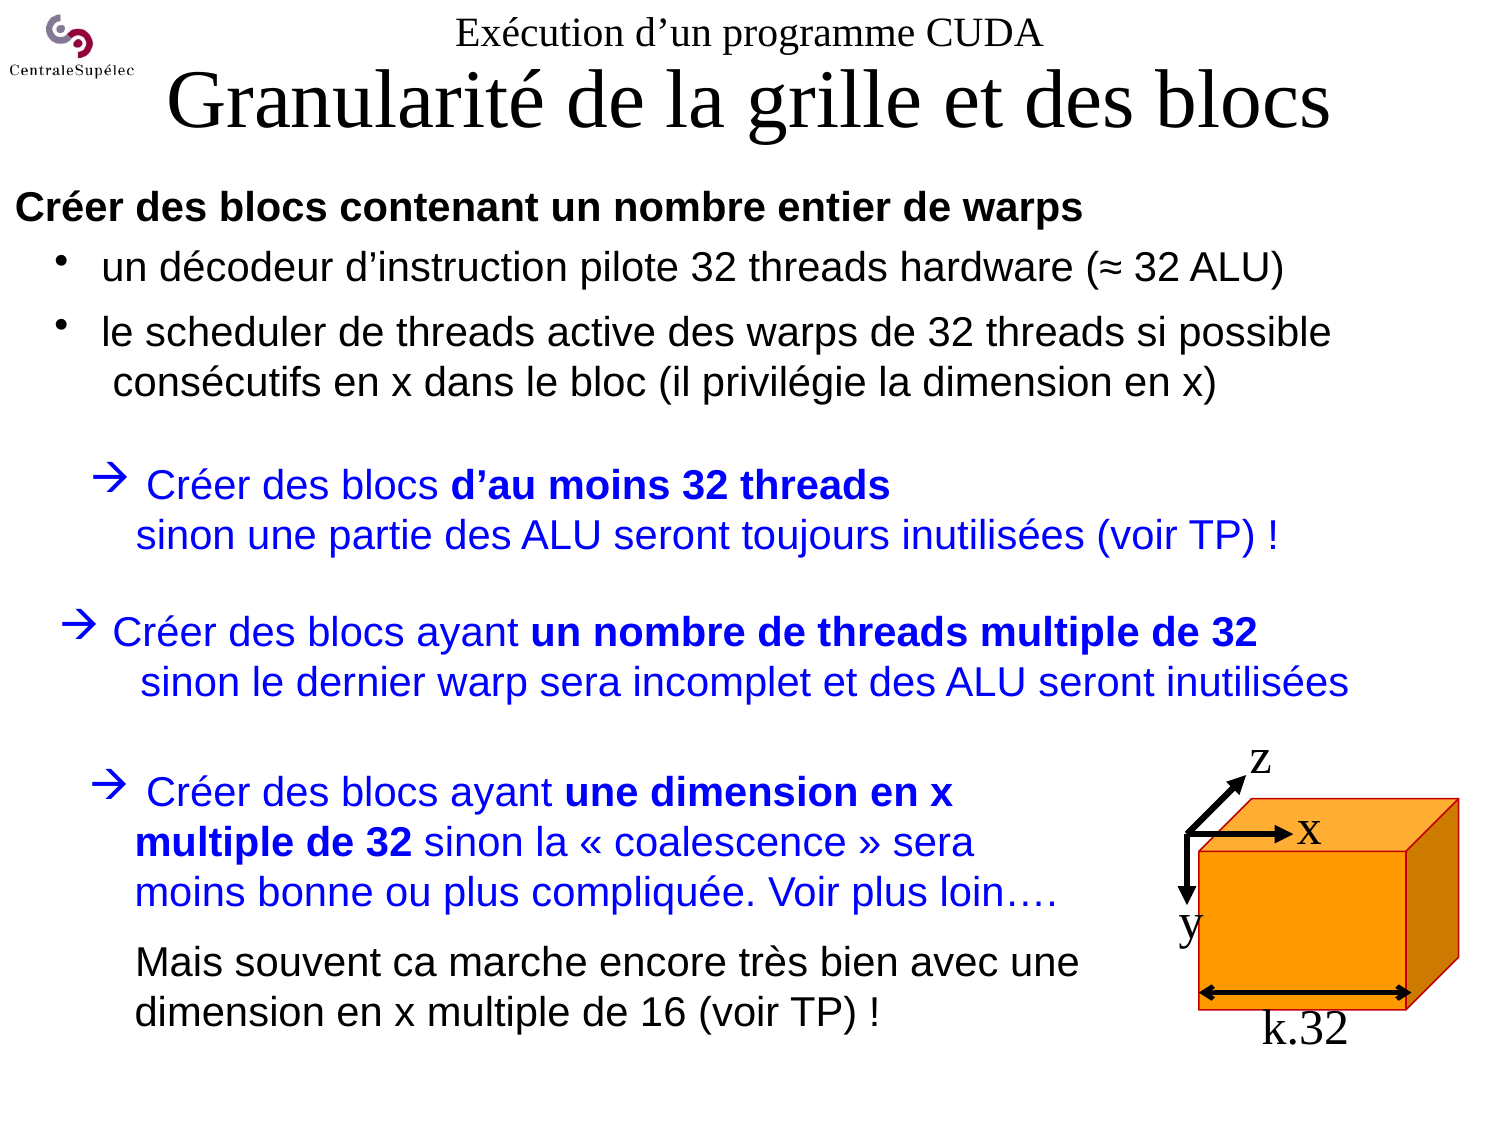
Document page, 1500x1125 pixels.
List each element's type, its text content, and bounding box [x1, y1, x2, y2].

text_box Créer des blocs d’au moins 32 threads sinon une partie des ALU seront toujours inutilisées (voir TP) ! [0, 432, 1365, 565]
text_box Créer des blocs ayant une dimension en x multiple de 32 sinon la « coalescence » sera moins bonne ou plus compliquée. Voir plus loin…. Mais souvent ca marche encore très bien avec une dimension en x multiple de 16 (voir TP) ! [1, 739, 1105, 1042]
text_box Créer des blocs ayant un nombre de threads multiple de 32 sinon le dernier warp sera incomplet et des ALU seront inutilisées [4, 597, 1366, 713]
title Exécution d’un programme CUDA Granularité de la grille et des blocs [0, 0, 1500, 157]
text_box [1163, 715, 1459, 1064]
text_box Créer des blocs contenant un nombre entier de warps un décodeur d’instruction pilote 32 threads hardware (≈ 32 ALU) le scheduler de threads active des warps de 32 threads si possible consécutifs en x dans le bloc (il privilégie la dimension en x) [0, 172, 1500, 413]
